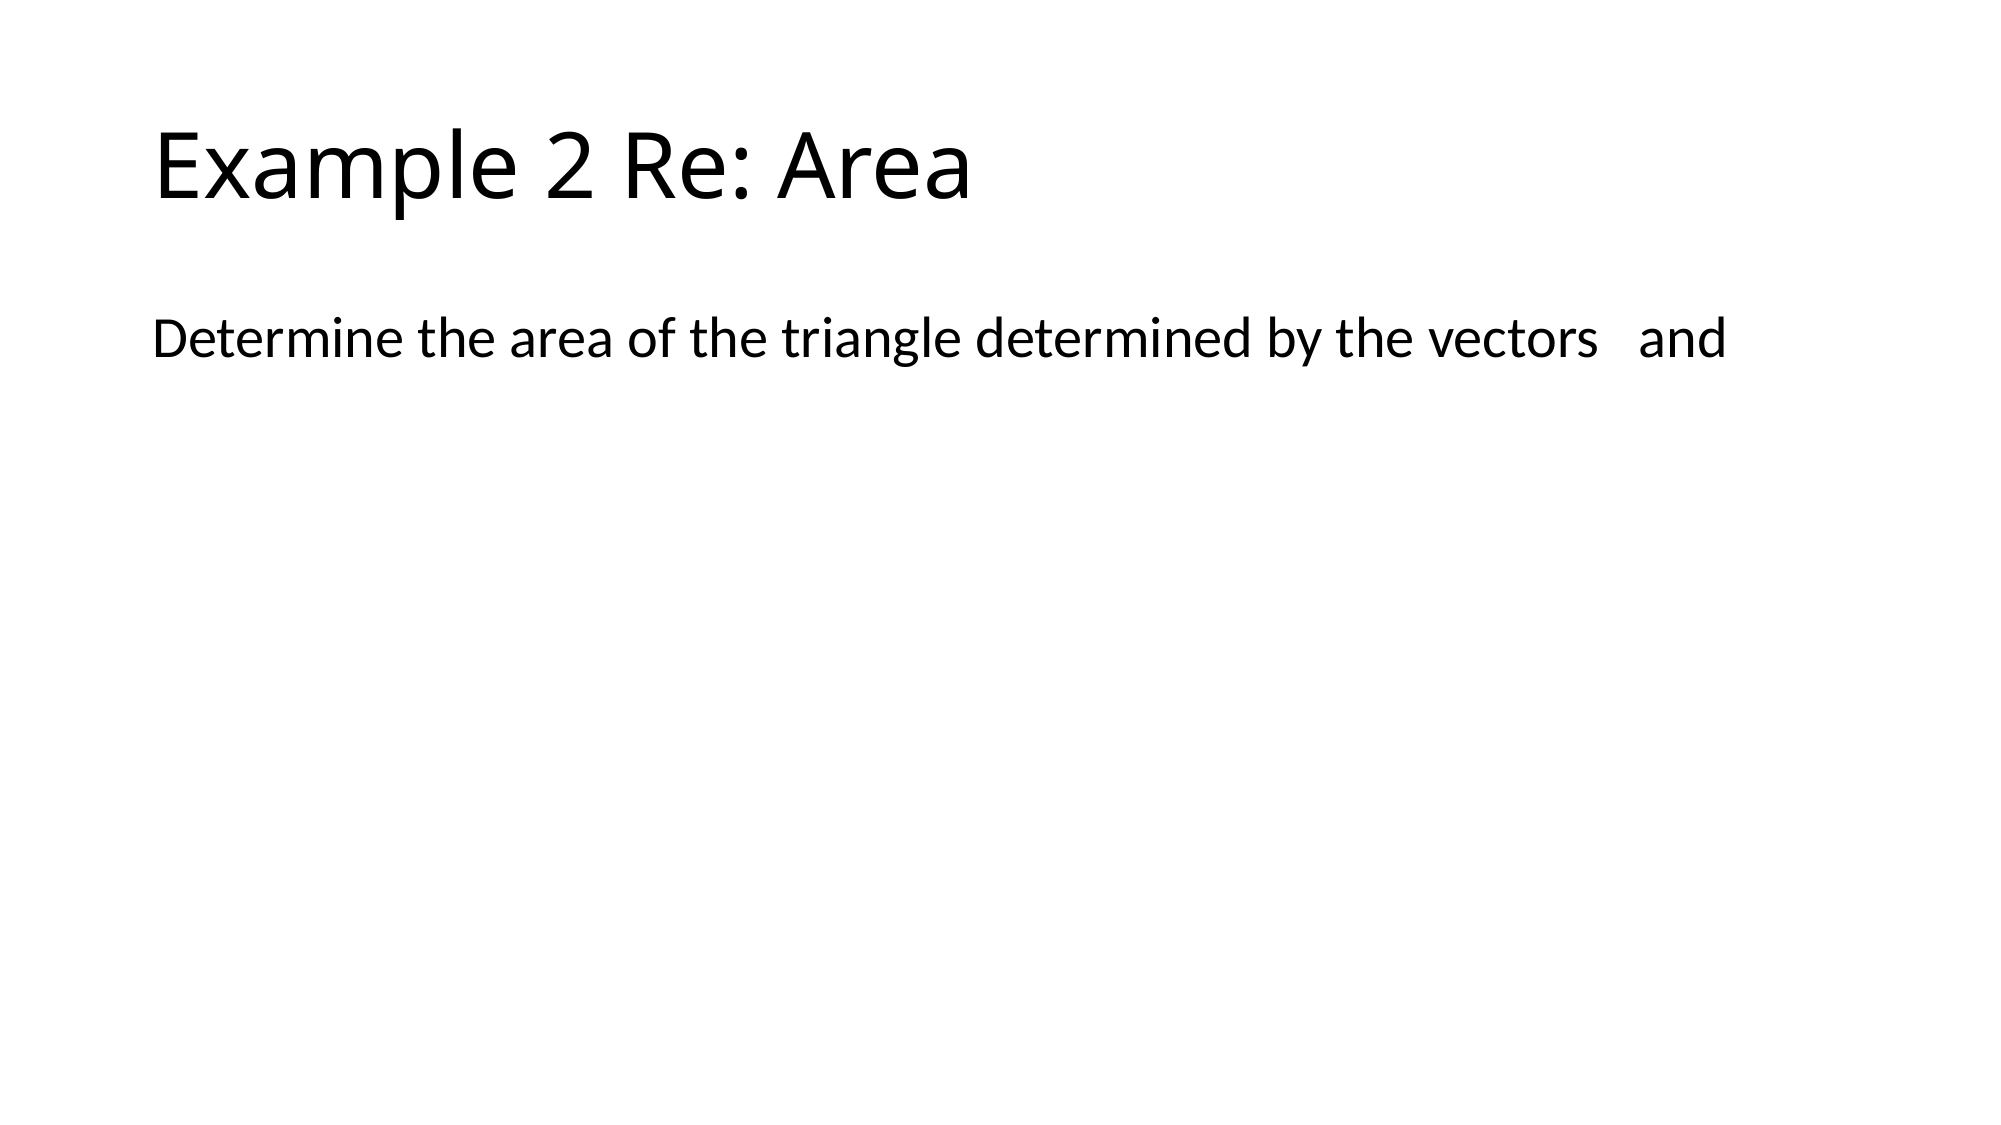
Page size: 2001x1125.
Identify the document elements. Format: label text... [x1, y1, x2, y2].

title Example 2 Re: Area [137, 59, 1863, 278]
